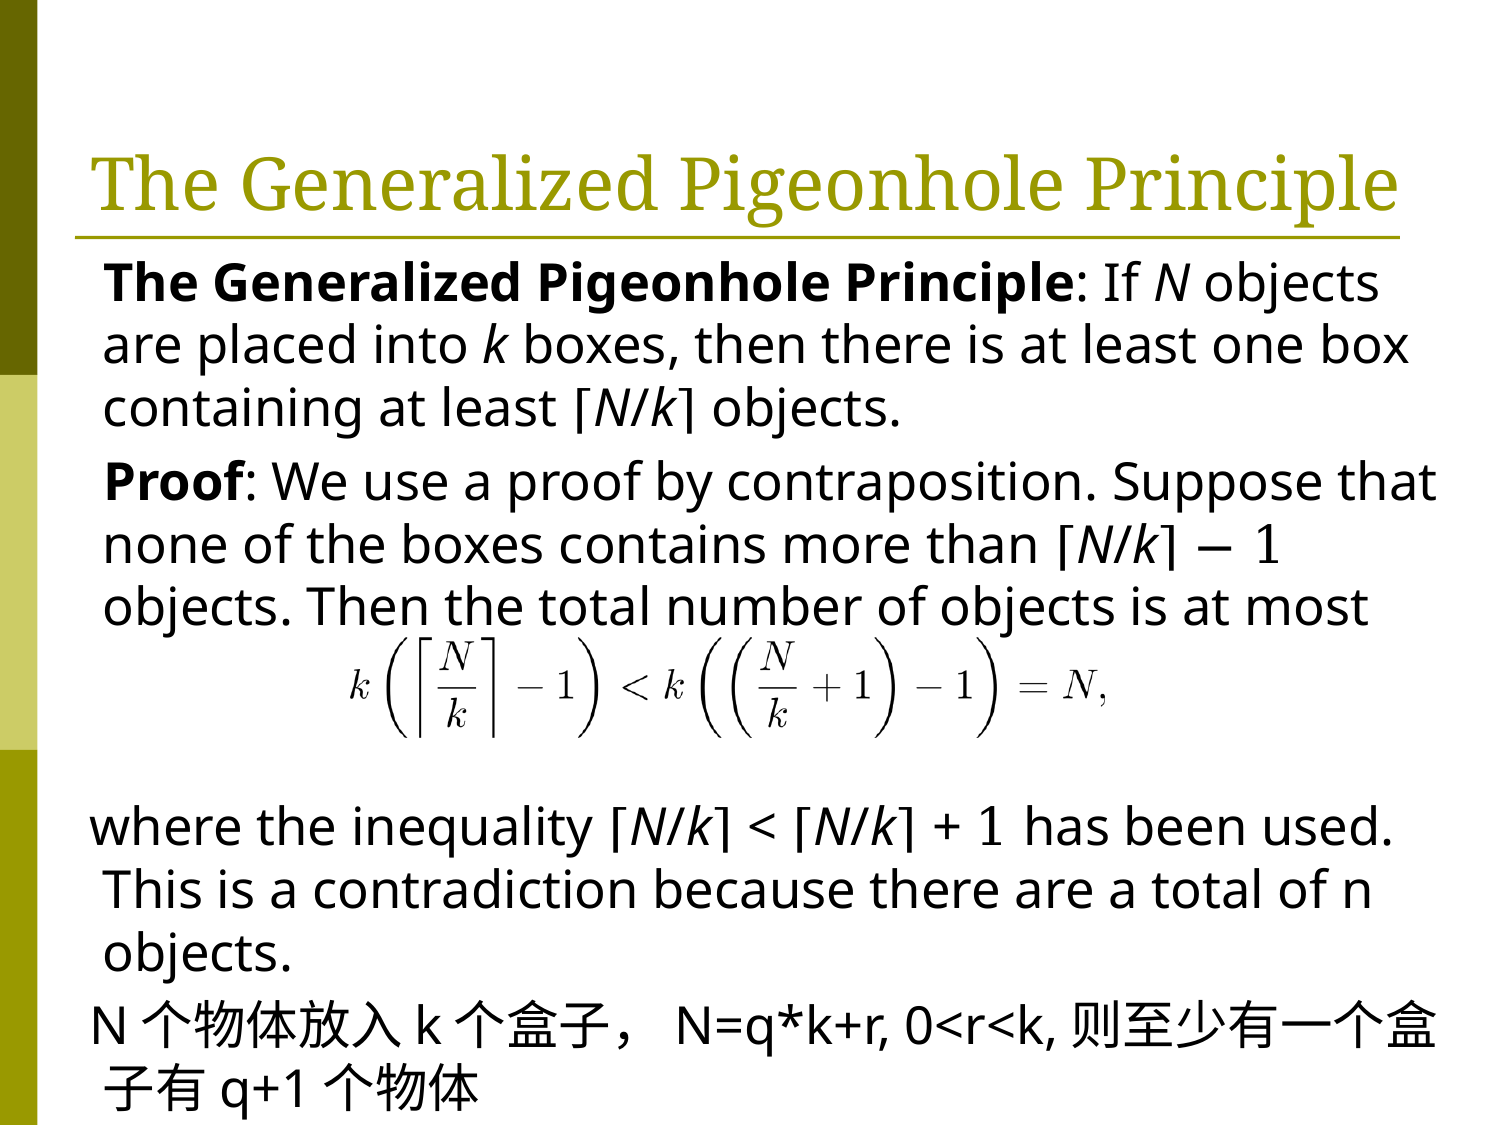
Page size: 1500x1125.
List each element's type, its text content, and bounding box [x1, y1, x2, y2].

list The Generalized Pigeonhole Principle: If N objects are placed into k boxes, then there is at least one box containing at least ⌈N/k⌉ objects. Proof: We use a proof by contraposition. Suppose that none of the boxes contains more than ⌈N/k⌉ − 1 objects. Then the total number of objects is at most where the inequality ⌈N/k⌉ < ⌈N/k⌉ + 1 has been used. This is a contradiction because there are a total of n objects. N个物体放入k个盒子，N=q*k+r, 0<r<k,则至少有一个盒子有q+1个物体 [33, 241, 1475, 1125]
picture [349, 637, 1105, 738]
title The Generalized Pigeonhole Principle [75, 45, 1425, 233]
